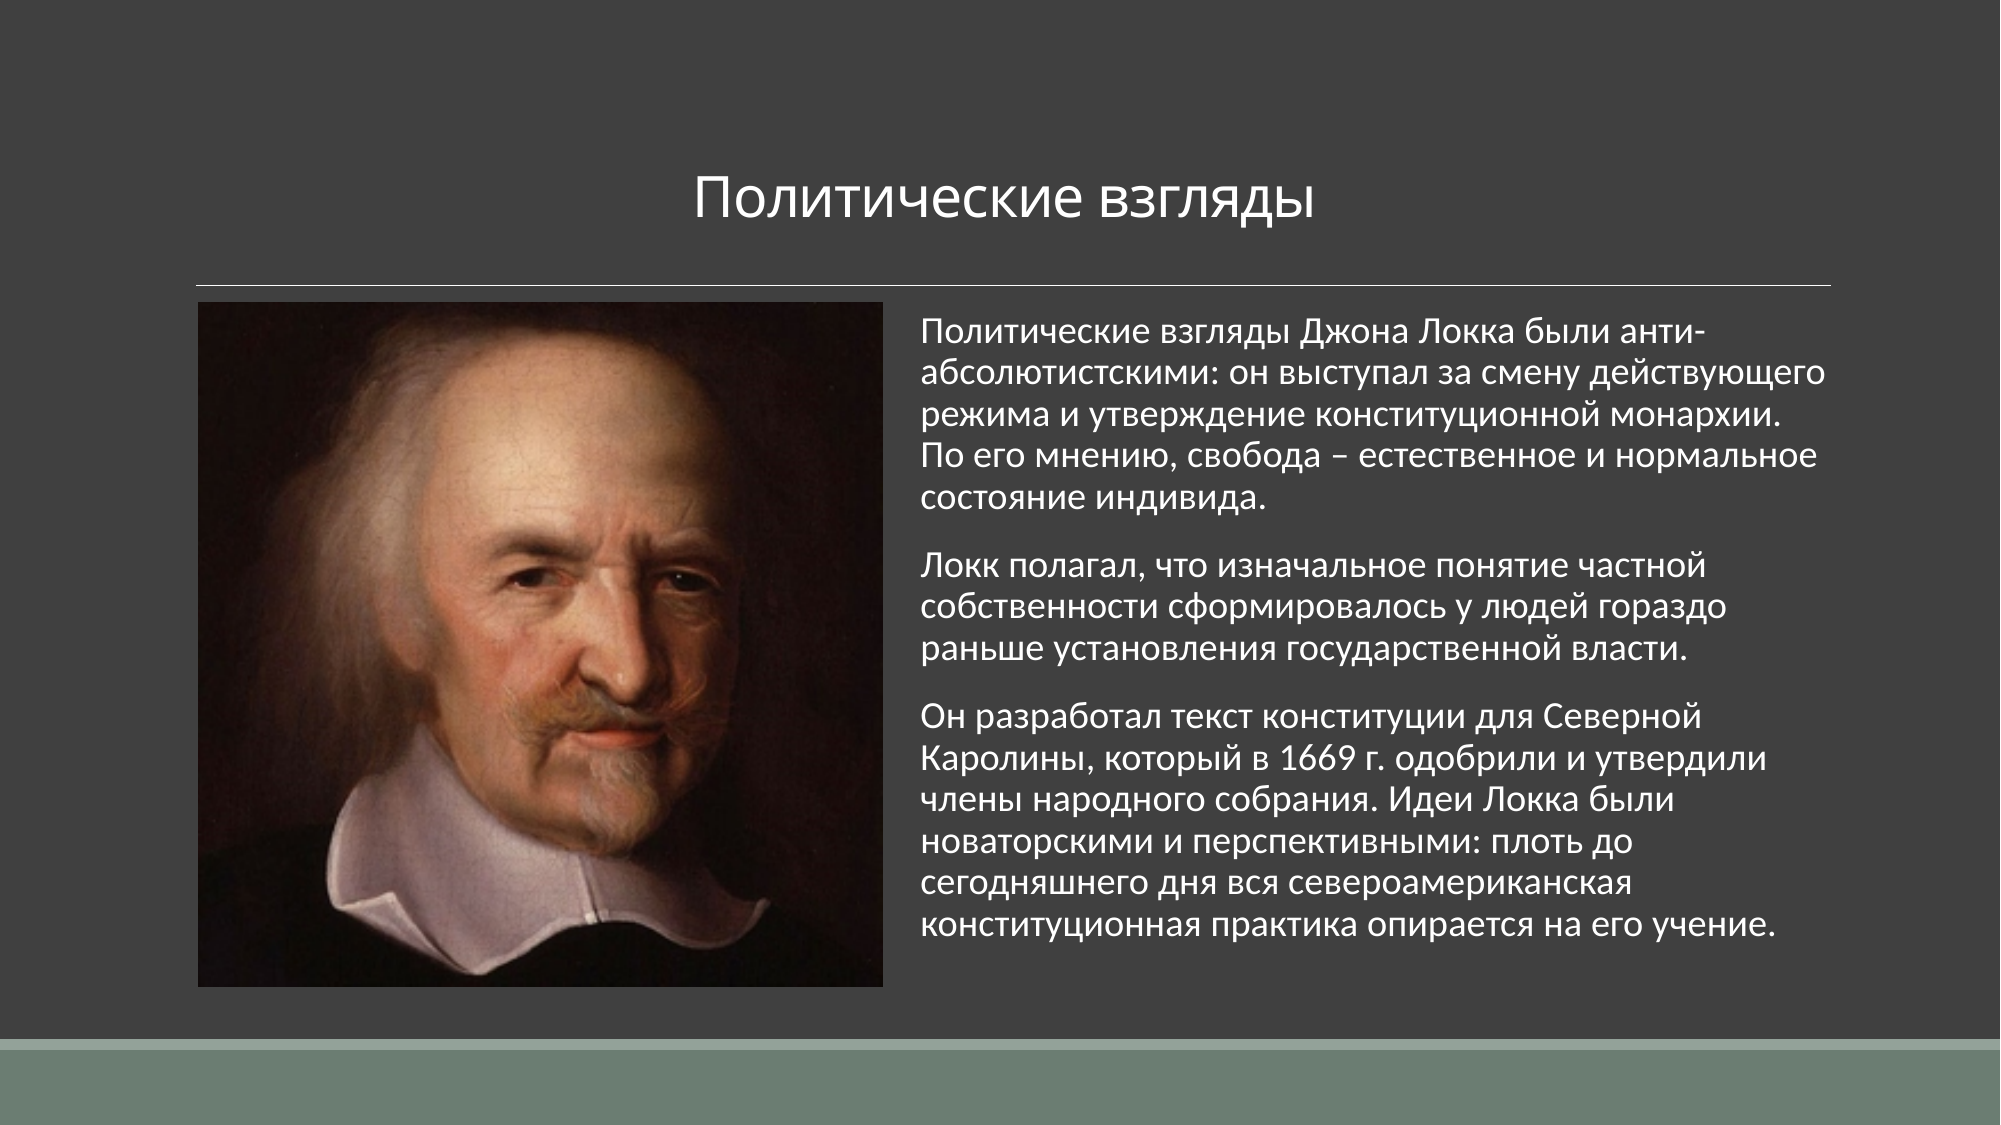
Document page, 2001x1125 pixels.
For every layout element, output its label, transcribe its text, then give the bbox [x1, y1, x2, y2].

list Политические взгляды Джона Локка были анти-абсолютистскими: он выступал за смену действующего режима и утверждение конституционной монархии. По его мнению, свобода – естественное и нормальное состояние индивида. Локк полагал, что изначальное понятие частной собственности сформировалось у людей гораздо раньше установления государственной власти. Он разработал текст конституции для Северной Каролины, который в 1669 г. одобрили и утвердили члены народного собрания. Идеи Локка были новаторскими и перспективными: плоть до сегодняшнего дня вся североамериканская конституционная практика опирается на его учение. [905, 302, 1830, 963]
title Политические взгляды [180, 162, 1830, 305]
picture [198, 302, 883, 987]
